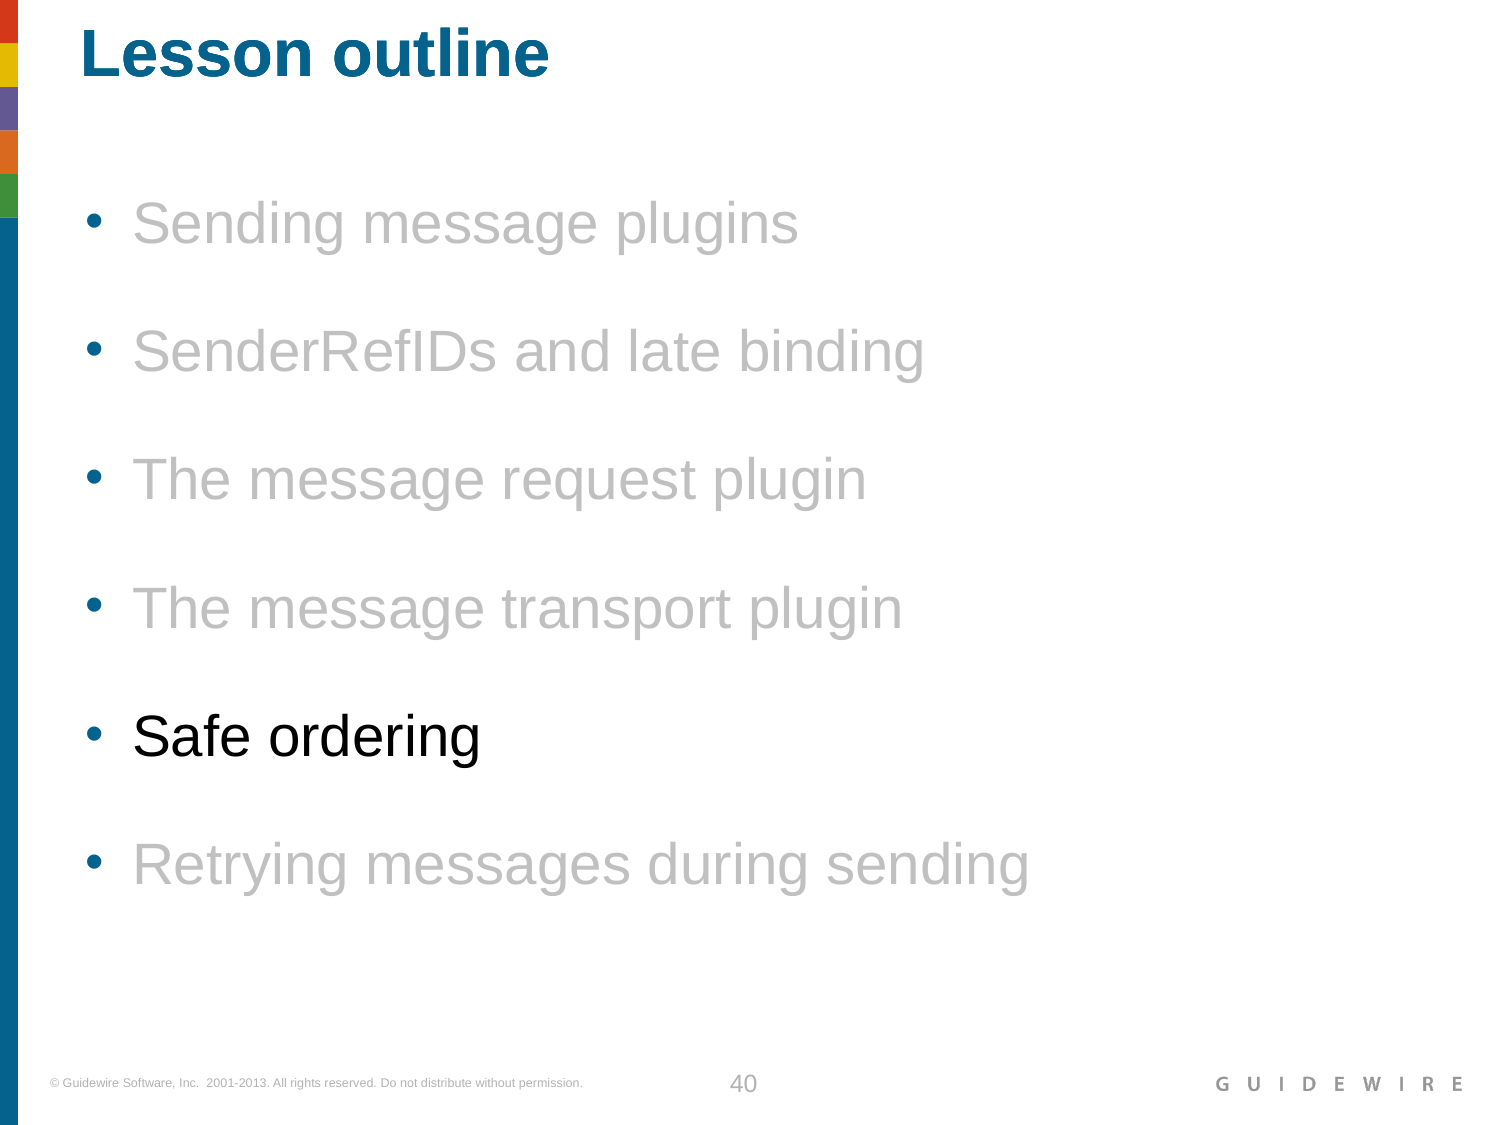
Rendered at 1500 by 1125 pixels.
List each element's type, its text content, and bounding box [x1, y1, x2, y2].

picture [1215, 1073, 1480, 1096]
list Sending message plugins SenderRefIDs and late binding The message request plugin The message transport plugin Safe ordering Retrying messages during sending [85, 149, 1450, 1050]
